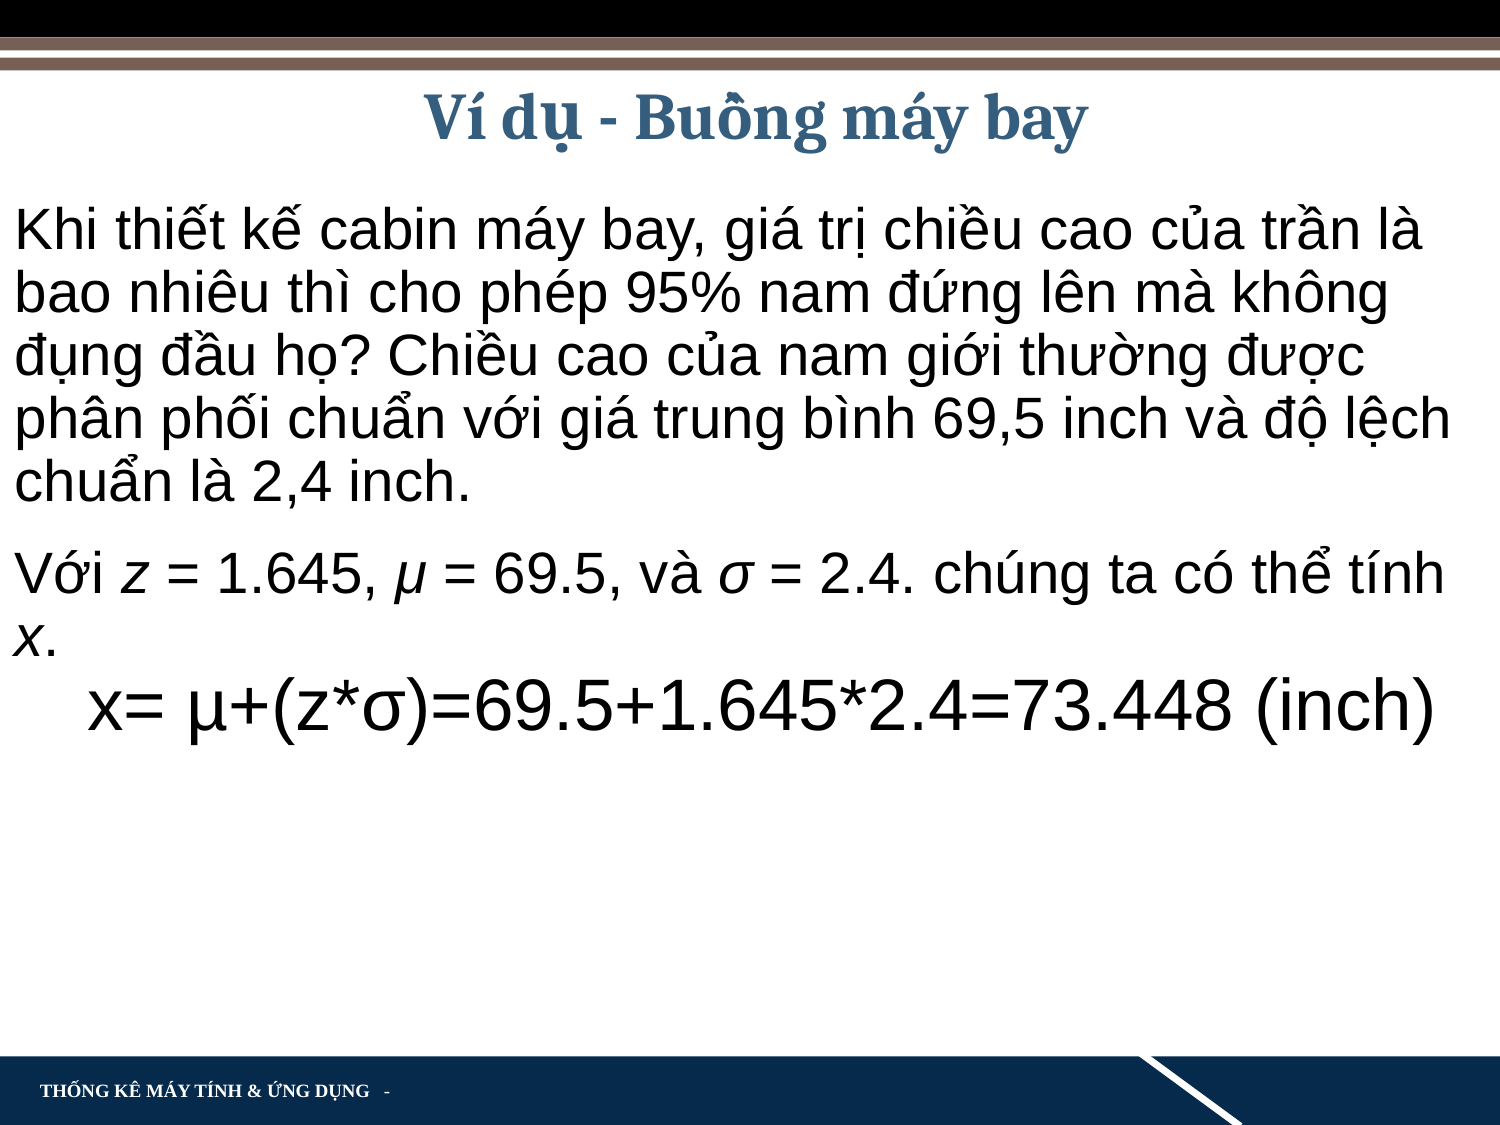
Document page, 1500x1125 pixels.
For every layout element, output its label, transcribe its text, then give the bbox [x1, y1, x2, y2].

text_box x= µ+(z*σ)=69.5+1.645*2.4=73.448 (inch) [72, 649, 1488, 753]
title Ví dụ - Buồng máy bay [50, 75, 1465, 191]
text_box Khi thiết kế cabin máy bay, giá trị chiều cao của trần là bao nhiêu thì cho phép 95% nam đứng lên mà không đụng đầu họ? Chiều cao của nam giới thường được phân phối chuẩn với giá trung bình 69,5 inch và độ lệch chuẩn là 2,4 inch. Với z = 1.645, μ = 69.5, và σ = 2.4. chúng ta có thể tính x. [0, 191, 1500, 677]
